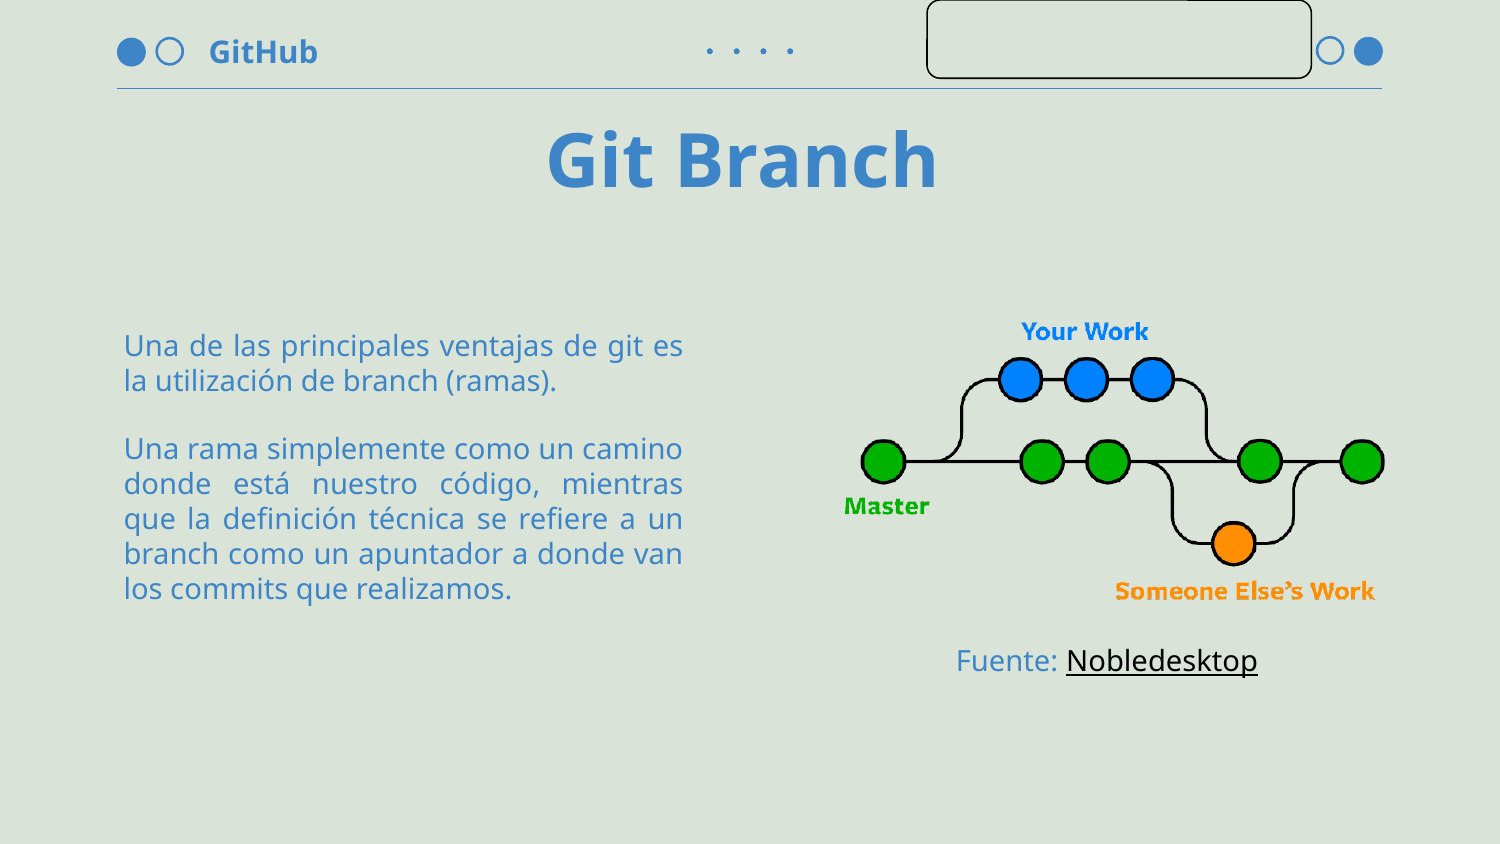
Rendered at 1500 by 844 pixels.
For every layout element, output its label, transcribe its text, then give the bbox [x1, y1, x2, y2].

title Git Branch [101, 97, 1383, 204]
text_box Fuente: Nobledesktop [940, 627, 1289, 697]
picture [837, 319, 1392, 603]
subtitle Una de las principales ventajas de git es la utilización de branch (ramas). Una rama simplemente como un camino donde está nuestro código, mientras que la definición técnica se refiere a un branch como un apuntador a donde van los commits que realizamos. [93, 293, 714, 639]
text_box [926, 0, 1312, 79]
